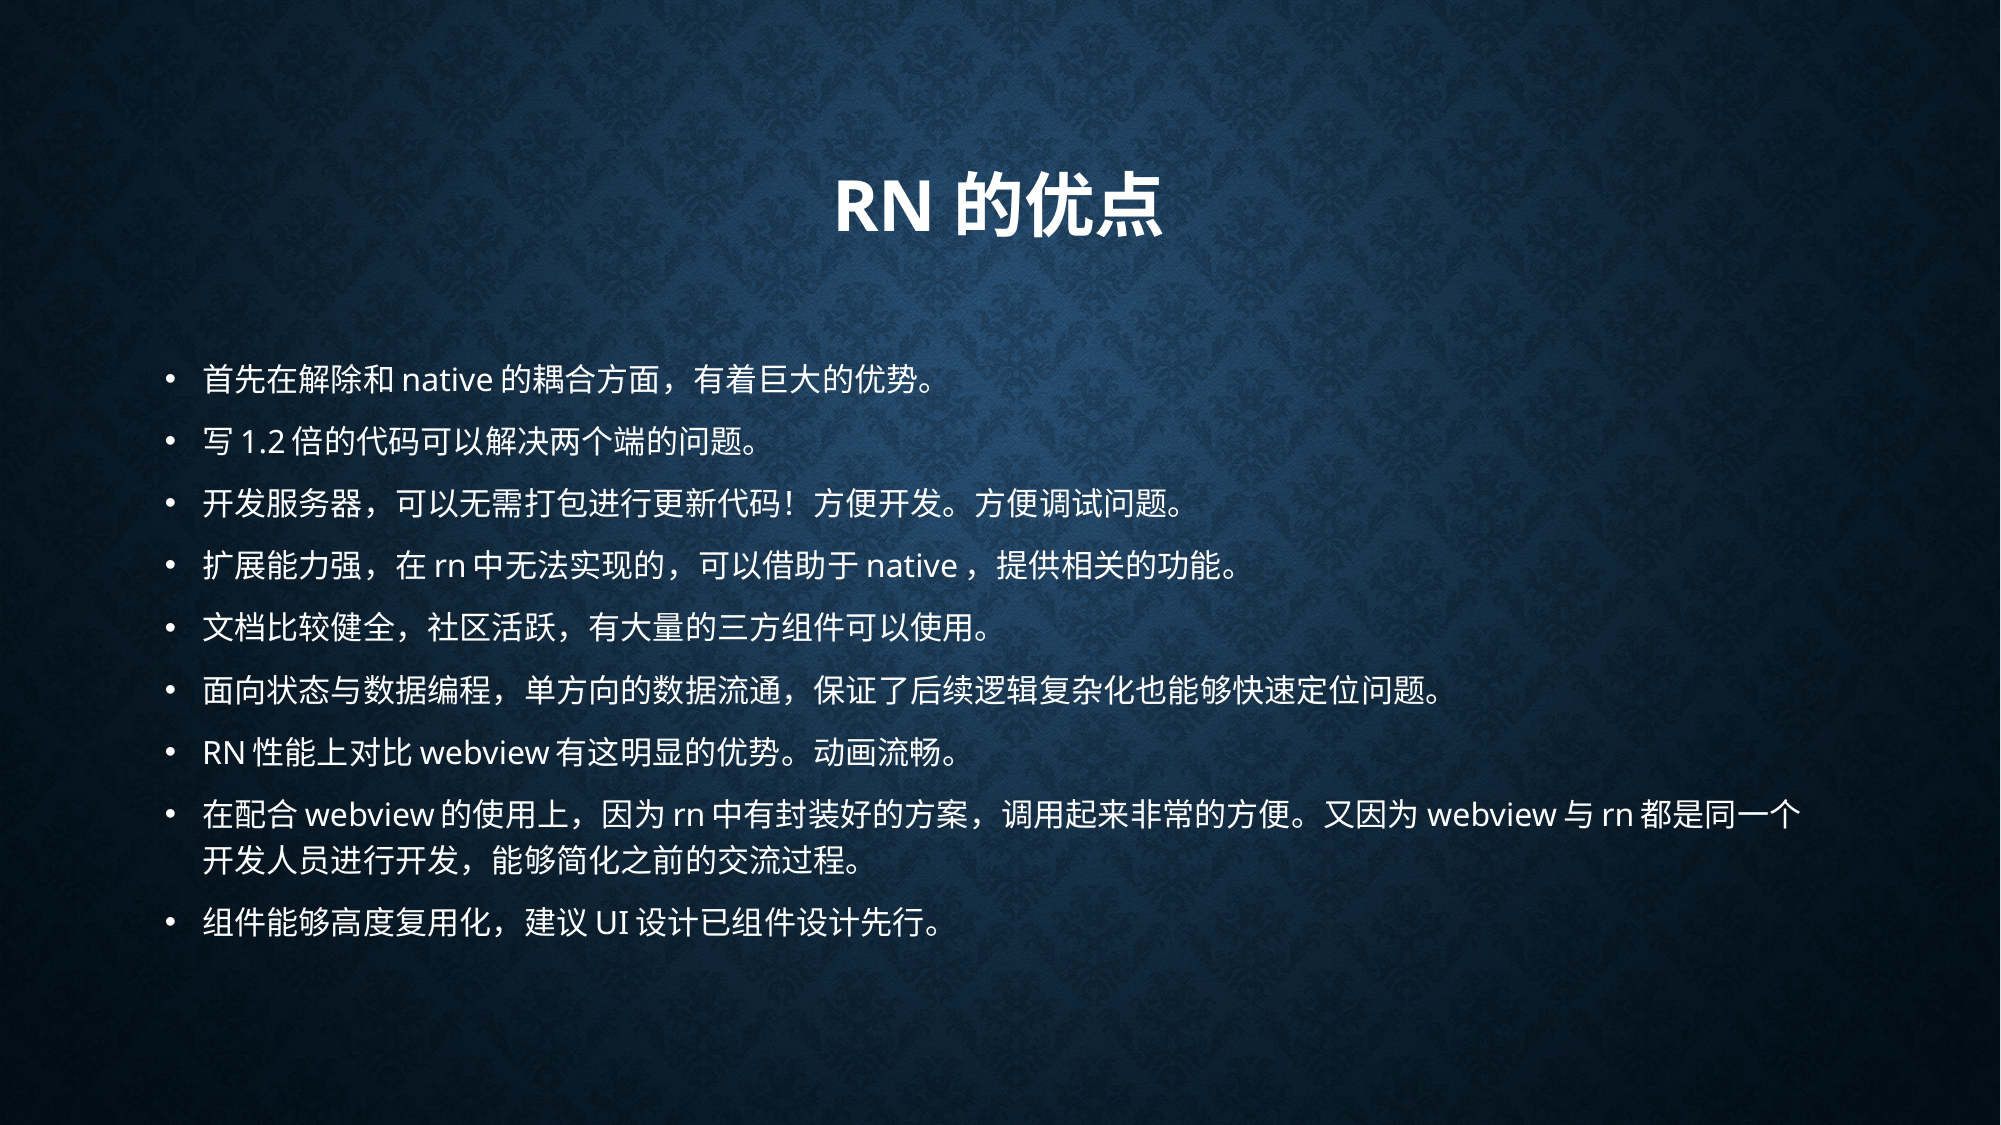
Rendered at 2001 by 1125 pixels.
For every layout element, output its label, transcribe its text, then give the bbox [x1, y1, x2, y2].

title RN的优点 [149, 99, 1849, 318]
list 首先在解除和native的耦合方面，有着巨大的优势。 写1.2倍的代码可以解决两个端的问题。 开发服务器，可以无需打包进行更新代码！方便开发。方便调试问题。 扩展能力强，在rn中无法实现的，可以借助于native，提供相关的功能。 文档比较健全，社区活跃，有大量的三方组件可以使用。 面向状态与数据编程，单方向的数据流通，保证了后续逻辑复杂化也能够快速定位问题。 RN性能上对比webview有这明显的优势。动画流畅。 在配合webview的使用上，因为rn中有封装好的方案，调用起来非常的方便。又因为webview与rn都是同一个开发人员进行开发，能够简化之前的交流过程。 组件能够高度复用化，建议UI设计已组件设计先行。 [149, 343, 1849, 950]
